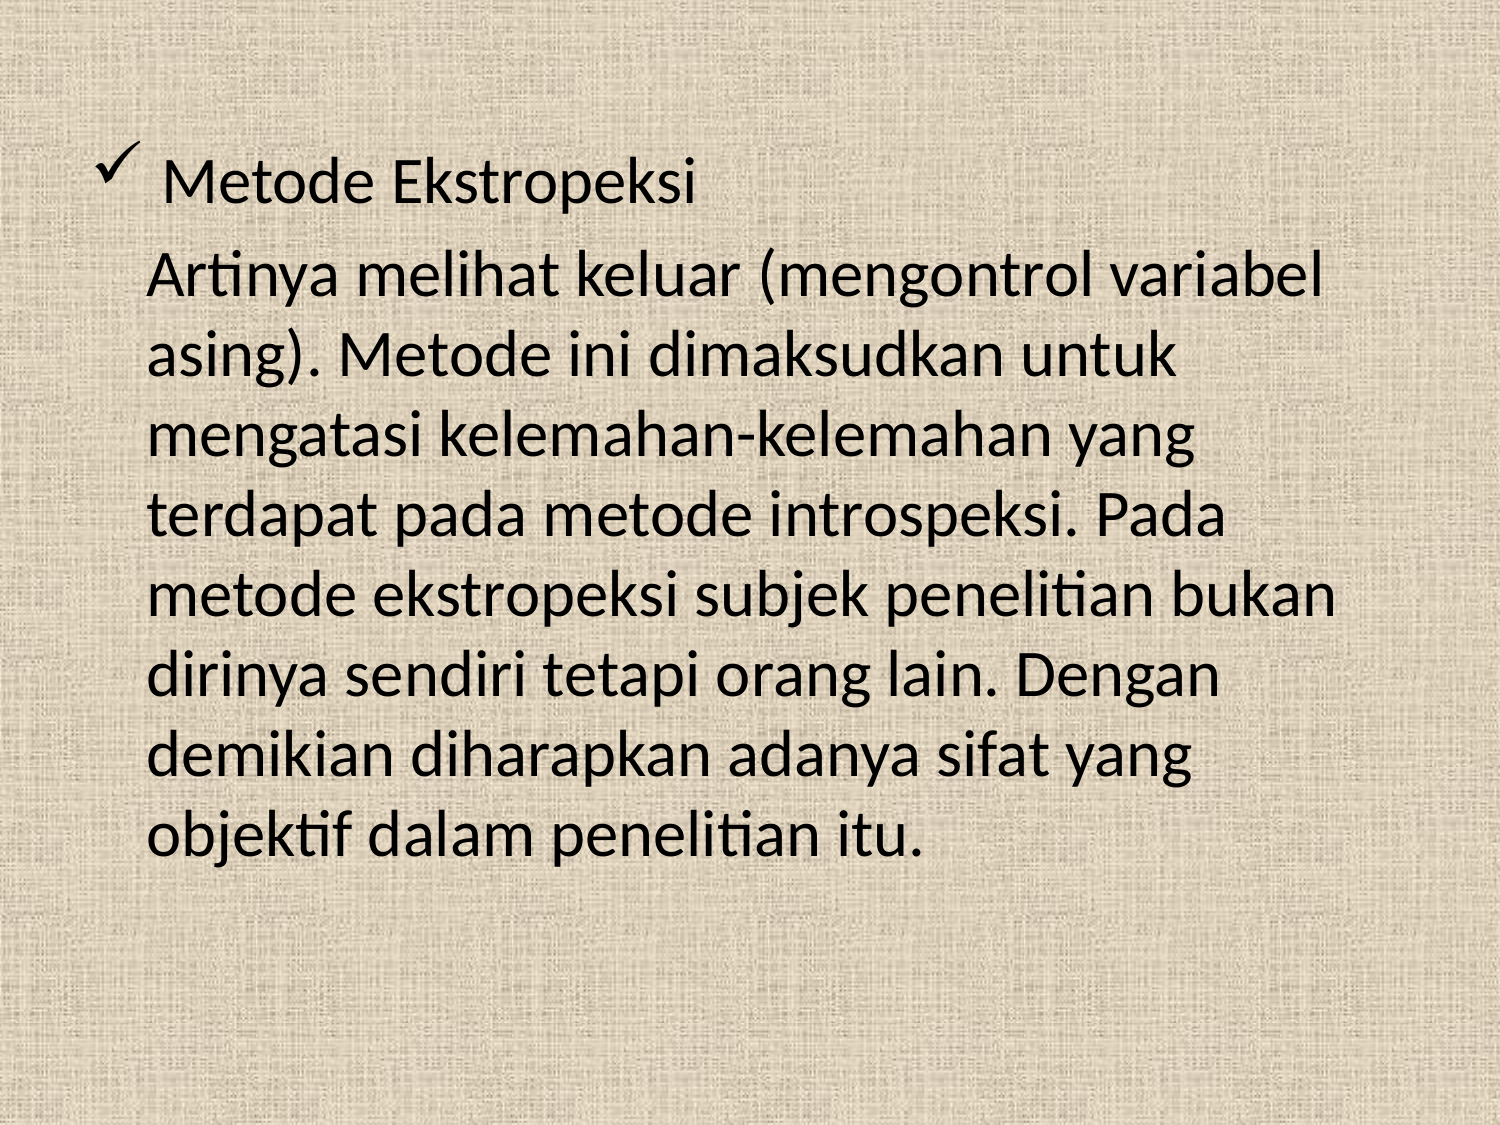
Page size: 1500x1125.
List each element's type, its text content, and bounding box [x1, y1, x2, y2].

list Metode Ekstropeksi Artinya melihat keluar (mengontrol variabel asing). Metode ini dimaksudkan untuk mengatasi kelemahan-kelemahan yang terdapat pada metode introspeksi. Pada metode ekstropeksi subjek penelitian bukan dirinya sendiri tetapi orang lain. Dengan demikian diharapkan adanya sifat yang objektif dalam penelitian itu. [75, 128, 1425, 985]
picture [0, 0, 1500, 1125]
